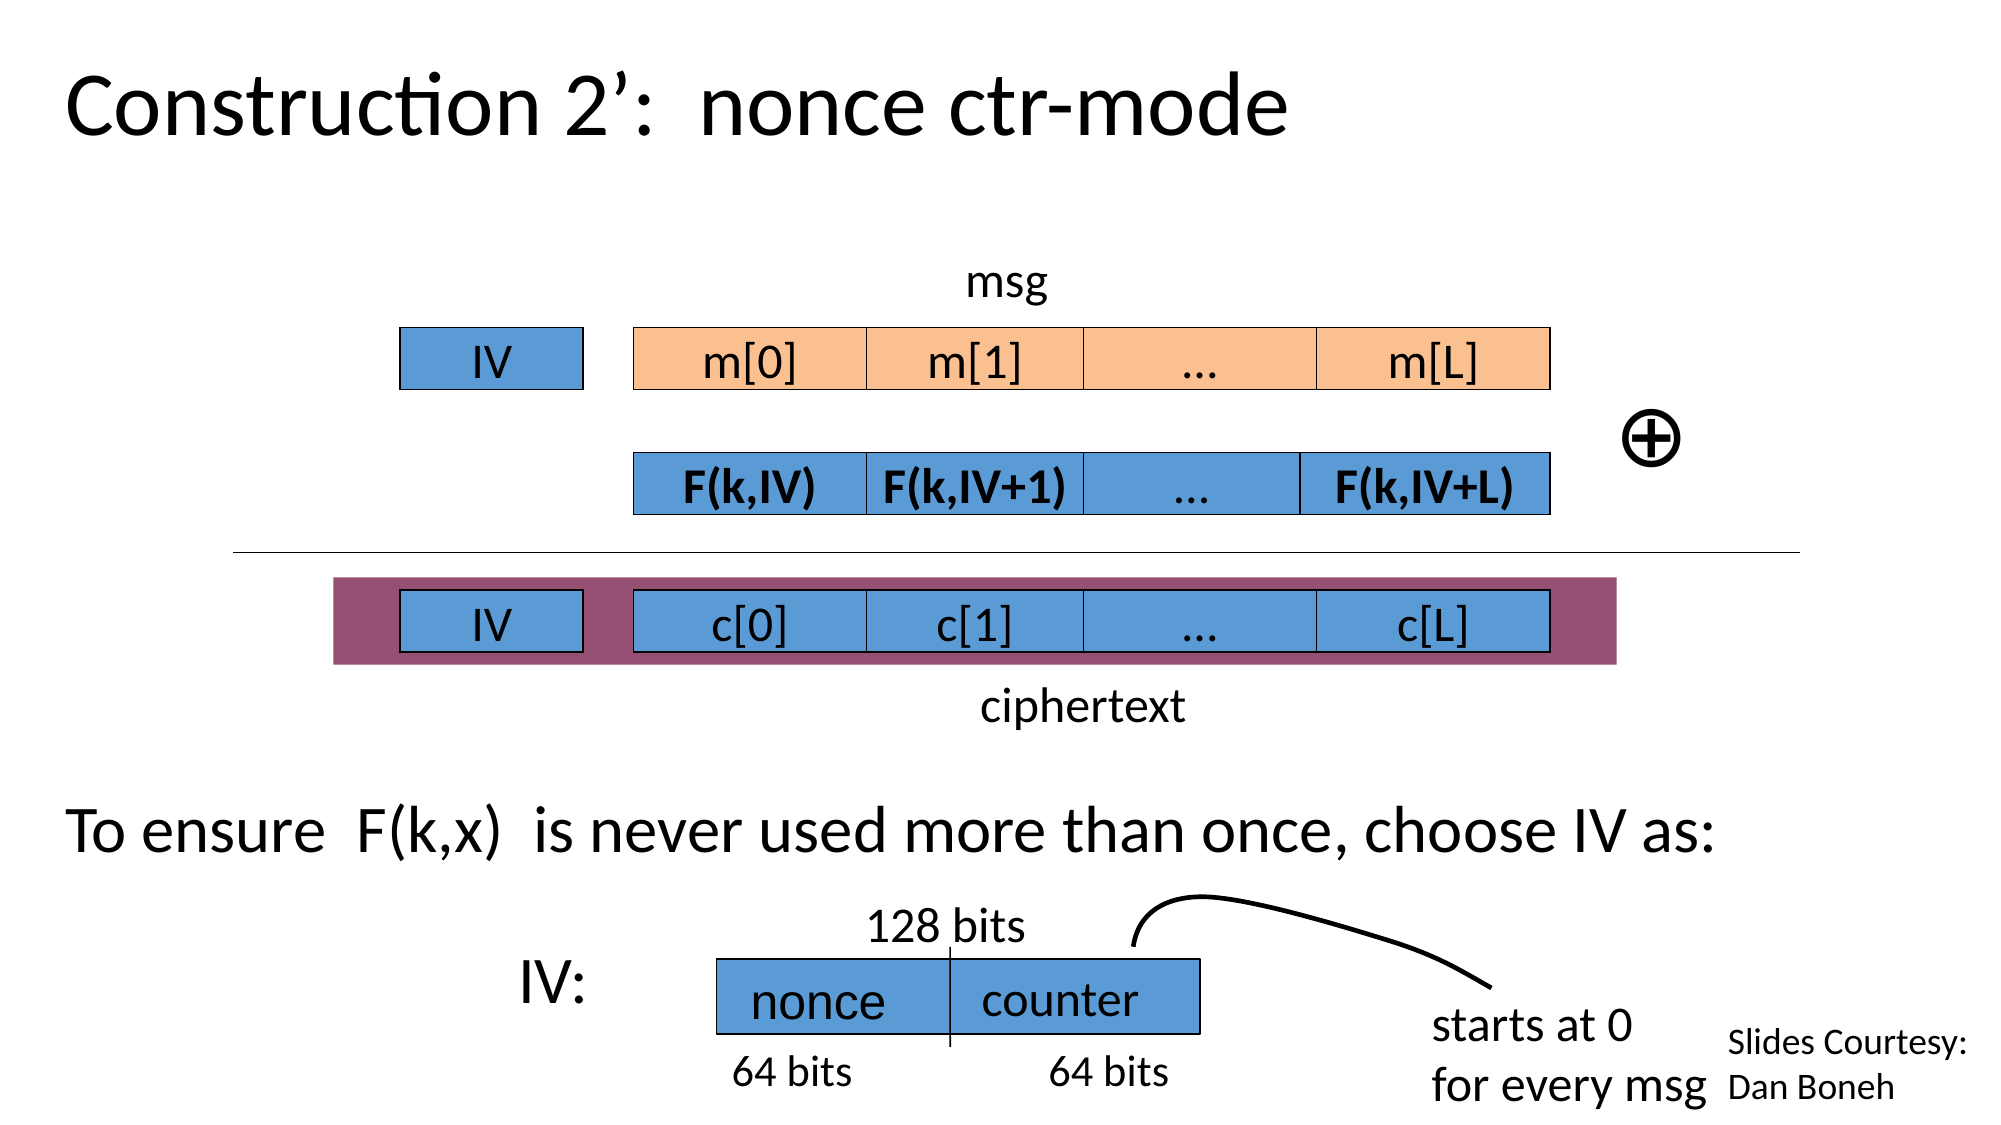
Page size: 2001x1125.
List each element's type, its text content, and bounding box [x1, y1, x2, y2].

text_box 64 bits [1033, 1045, 1186, 1104]
text_box m[L] [1316, 327, 1550, 390]
title Construction 2’: nonce ctr-mode [50, 37, 1950, 175]
text_box msg [950, 239, 1064, 316]
text_box c[0] [633, 589, 866, 653]
text_box m[0] [633, 327, 866, 390]
text_box … [1083, 452, 1299, 515]
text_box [716, 884, 1201, 1036]
text_box F(k,IV) [633, 452, 866, 515]
text_box 64 bits [716, 1044, 869, 1104]
text_box … [1083, 589, 1316, 653]
text_box Slides Courtesy: Dan Boneh [1712, 1009, 2000, 1116]
text_box IV: [503, 929, 605, 1025]
text_box F(k,IV+L) [1299, 452, 1550, 515]
text_box c[L] [1316, 589, 1550, 653]
text_box ⊕ [1599, 369, 1700, 493]
text_box … [1083, 327, 1316, 390]
text_box [333, 577, 1617, 665]
text_box c[1] [866, 589, 1083, 653]
text_box F(k,IV+1) [866, 452, 1083, 515]
text_box starts at 0 for every msg [1416, 984, 1726, 1121]
text_box [1205, 896, 1485, 984]
text_box m[1] [866, 327, 1083, 390]
text_box ciphertext [965, 664, 1204, 741]
text_box To ensure F(k,x) is never used more than once, choose IV as: [49, 778, 1767, 874]
text_box IV [399, 589, 584, 653]
text_box IV [399, 327, 584, 390]
